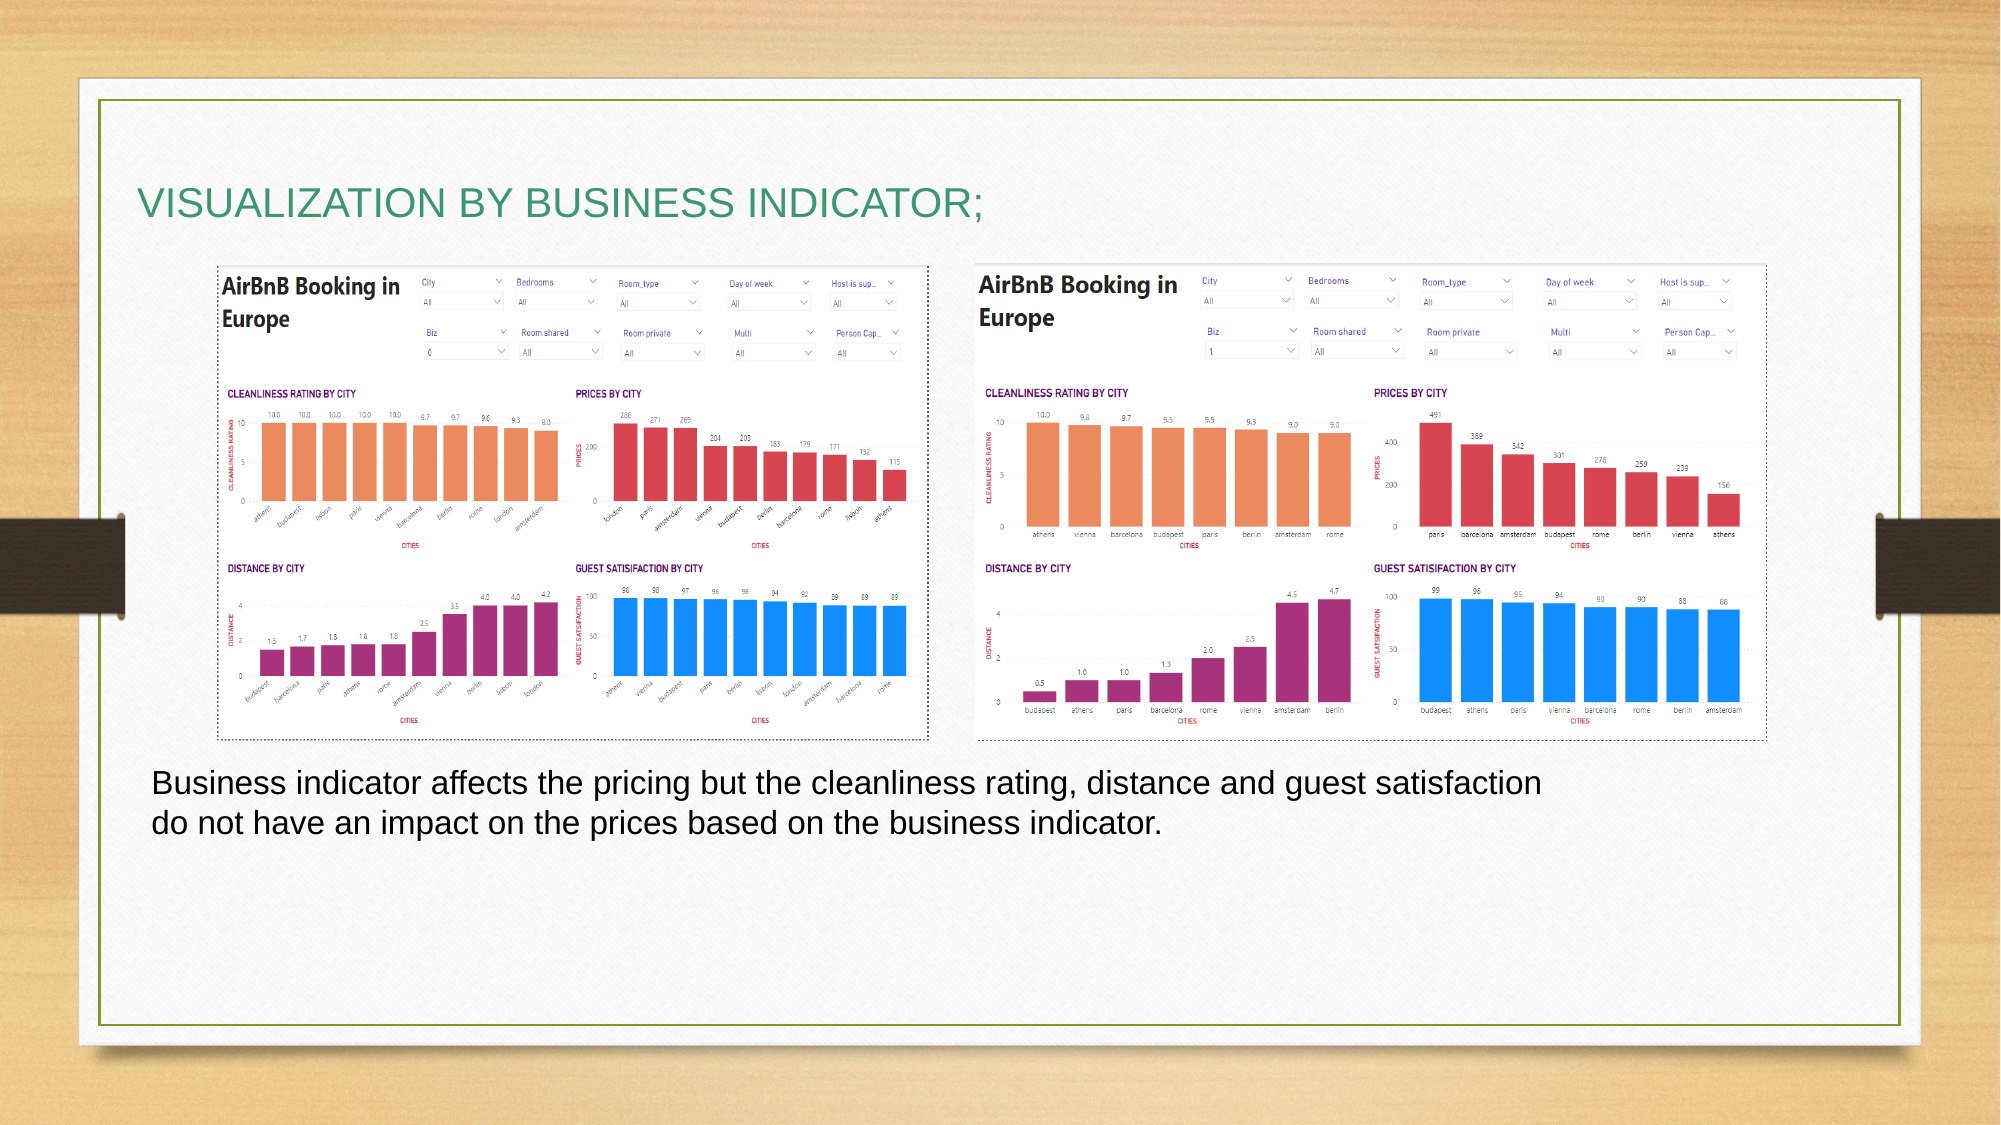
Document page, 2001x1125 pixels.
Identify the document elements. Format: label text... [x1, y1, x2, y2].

text_box Business indicator affects the pricing but the cleanliness rating, distance and guest satisfaction do not have an impact on the prices based on the business indicator. [136, 753, 1577, 849]
picture [0, 0, 2001, 1125]
title VISUALIZATION BY BUSINESS INDICATOR; [122, 161, 1448, 241]
